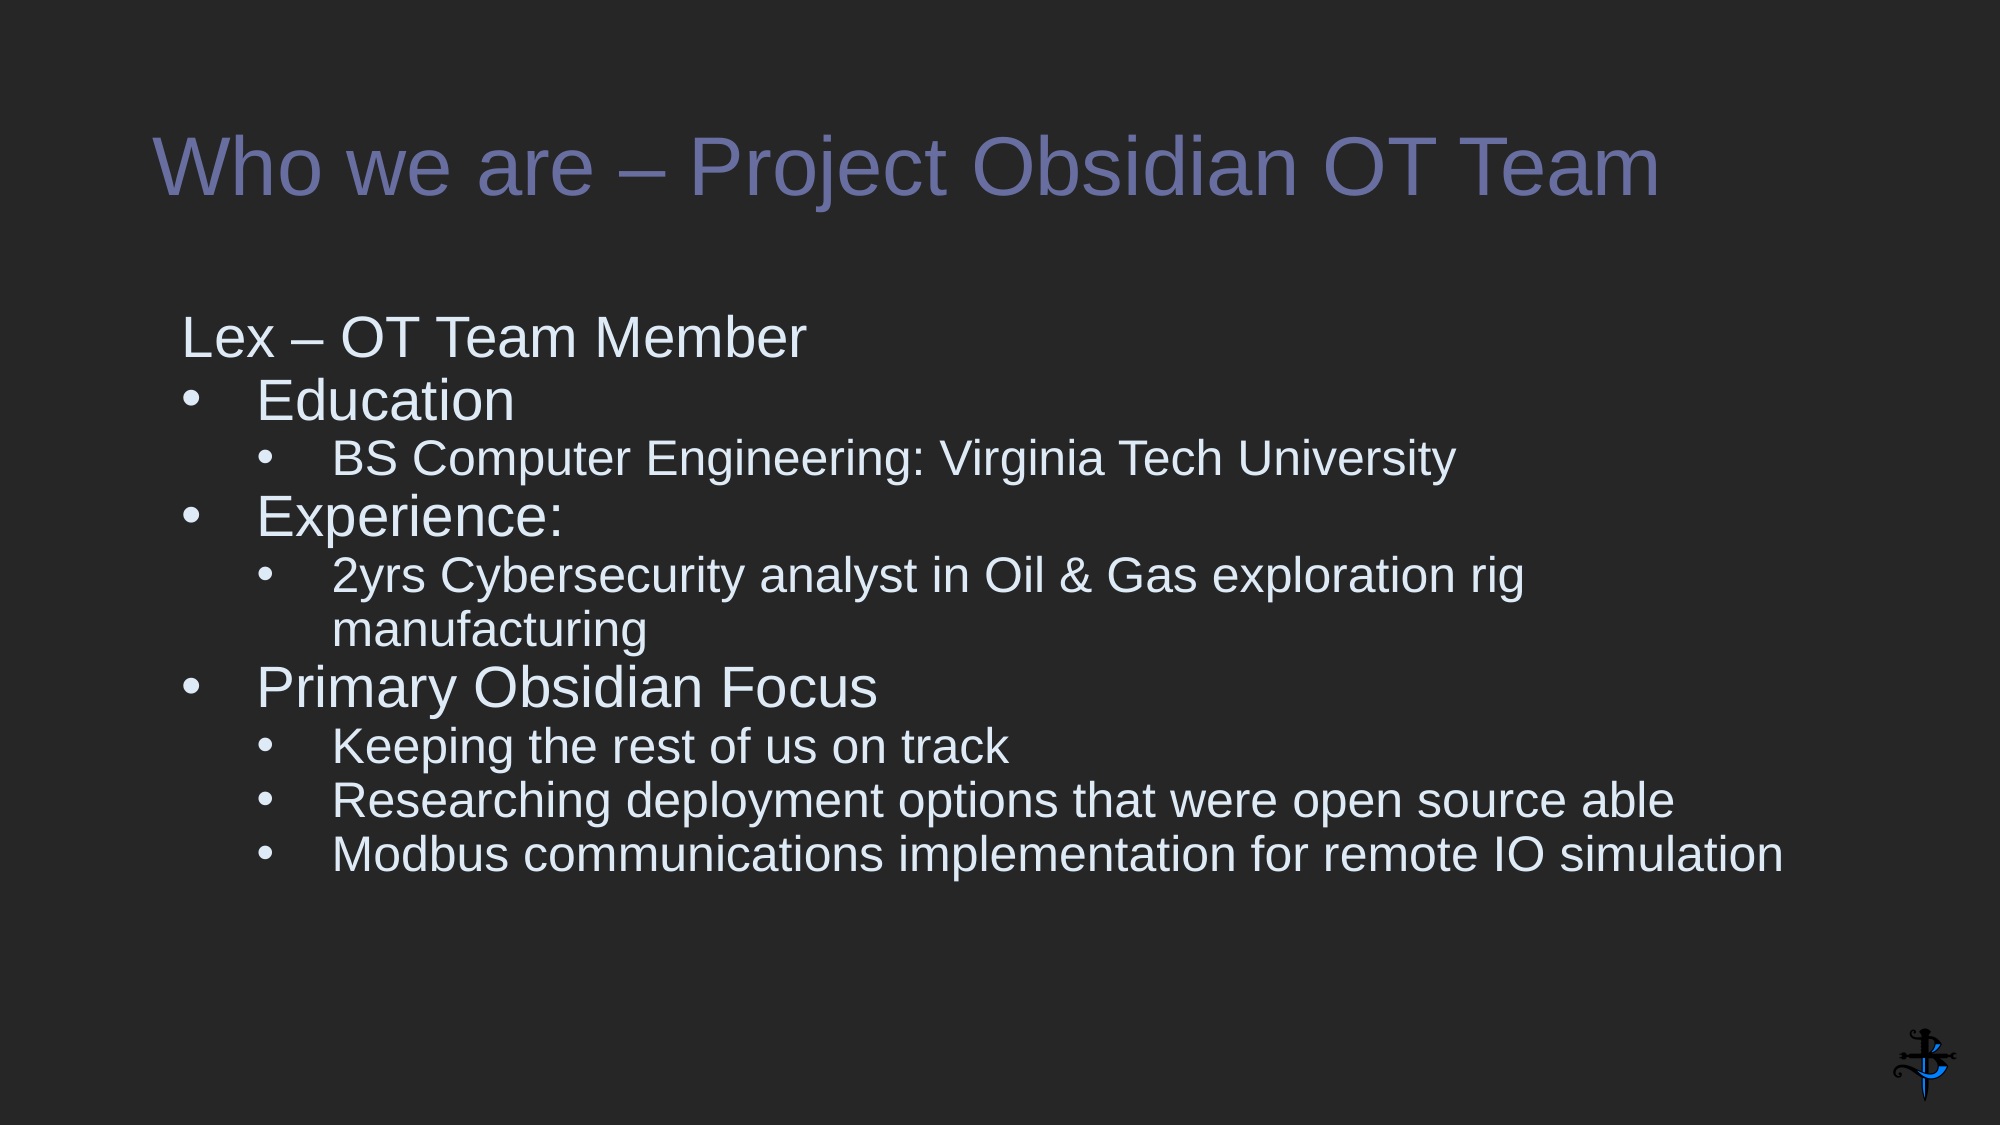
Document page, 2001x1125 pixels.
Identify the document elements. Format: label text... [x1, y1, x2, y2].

picture [1862, 1002, 1988, 1125]
list Lex – OT Team Member Education BS Computer Engineering: Virginia Tech University Experience: 2yrs Cybersecurity analyst in Oil & Gas exploration rig manufacturing Primary Obsidian Focus Keeping the rest of us on track Researching deployment options that were open source able Modbus communications implementation for remote IO simulation [137, 299, 1863, 1014]
title Who we are – Project Obsidian OT Team [137, 59, 1863, 278]
